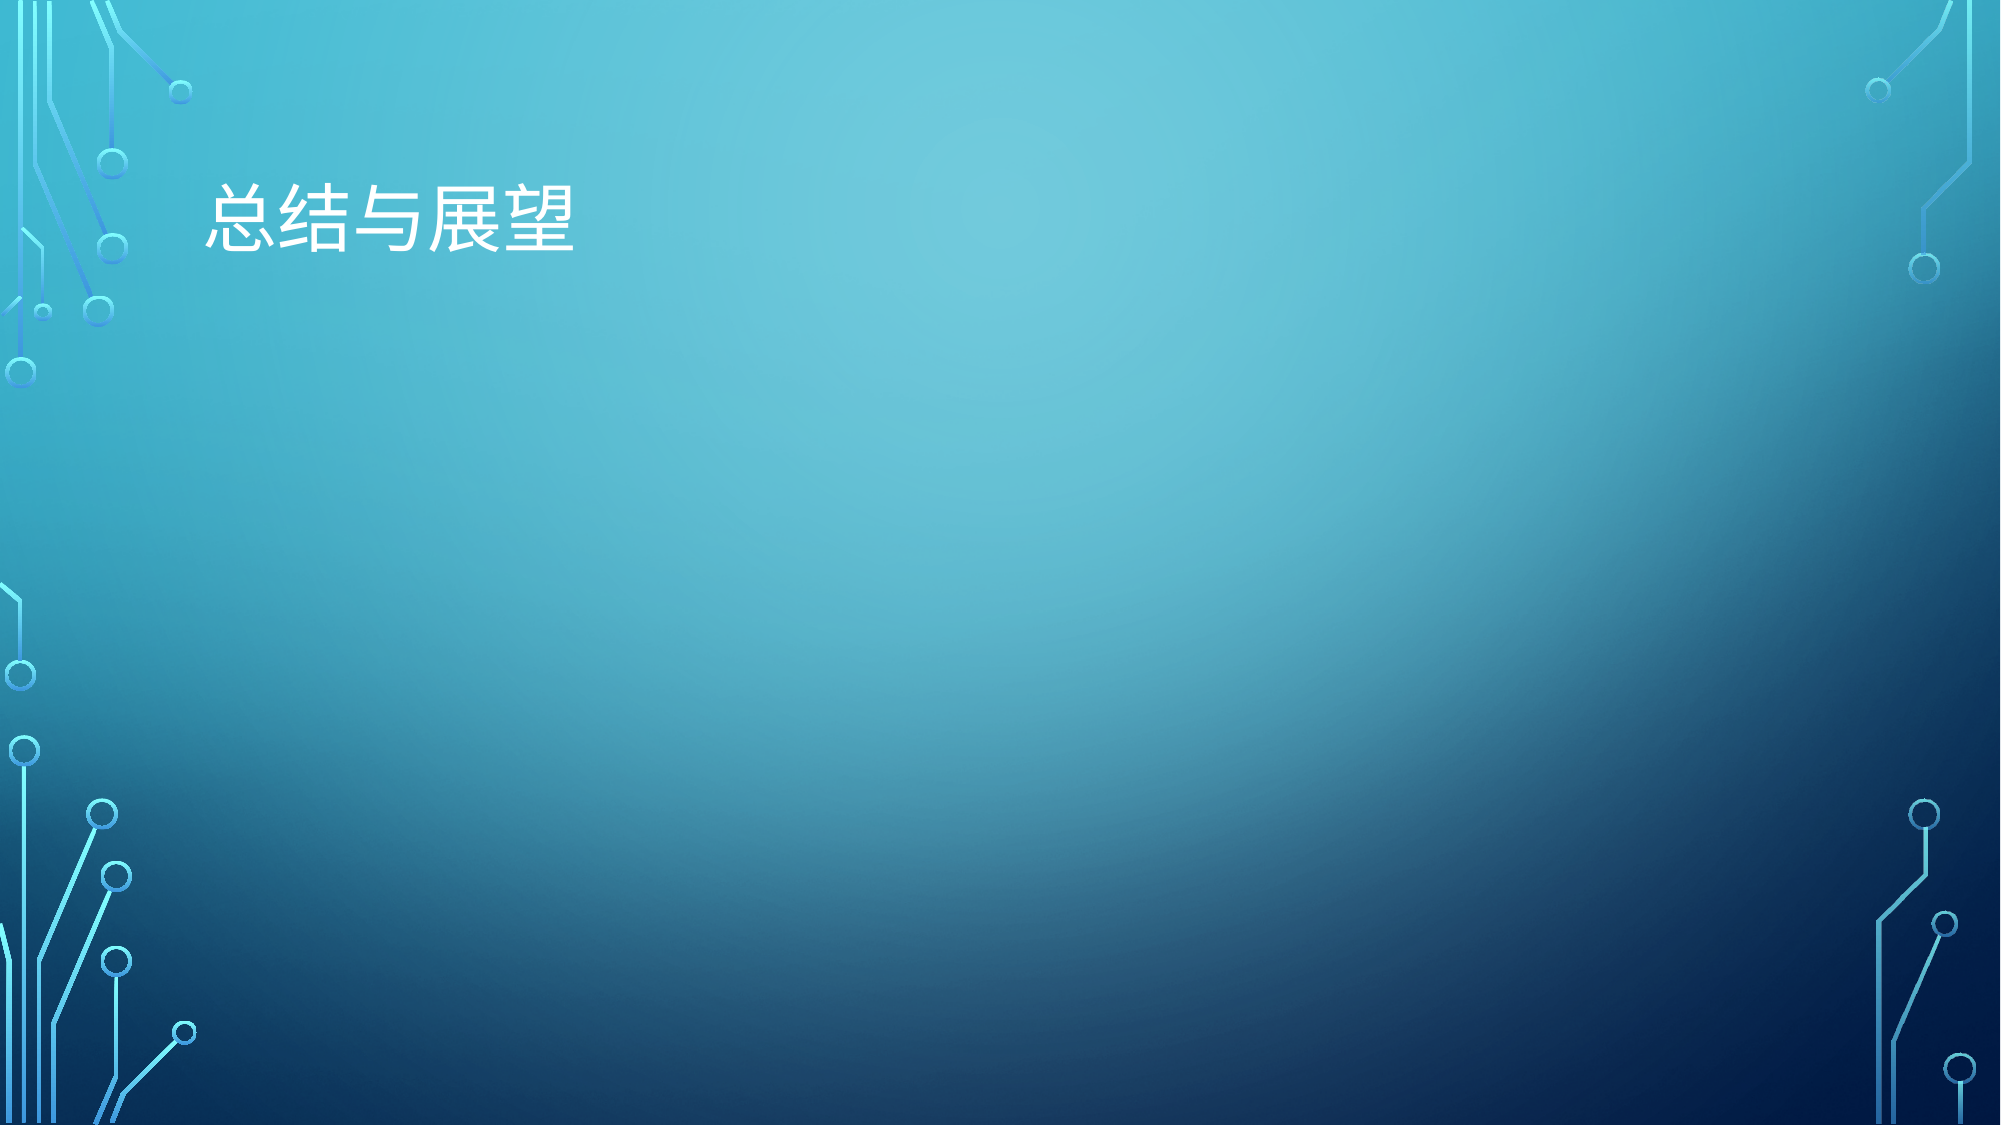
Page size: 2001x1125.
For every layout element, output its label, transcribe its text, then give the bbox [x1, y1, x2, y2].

title 总结与展望 [187, 101, 1813, 344]
